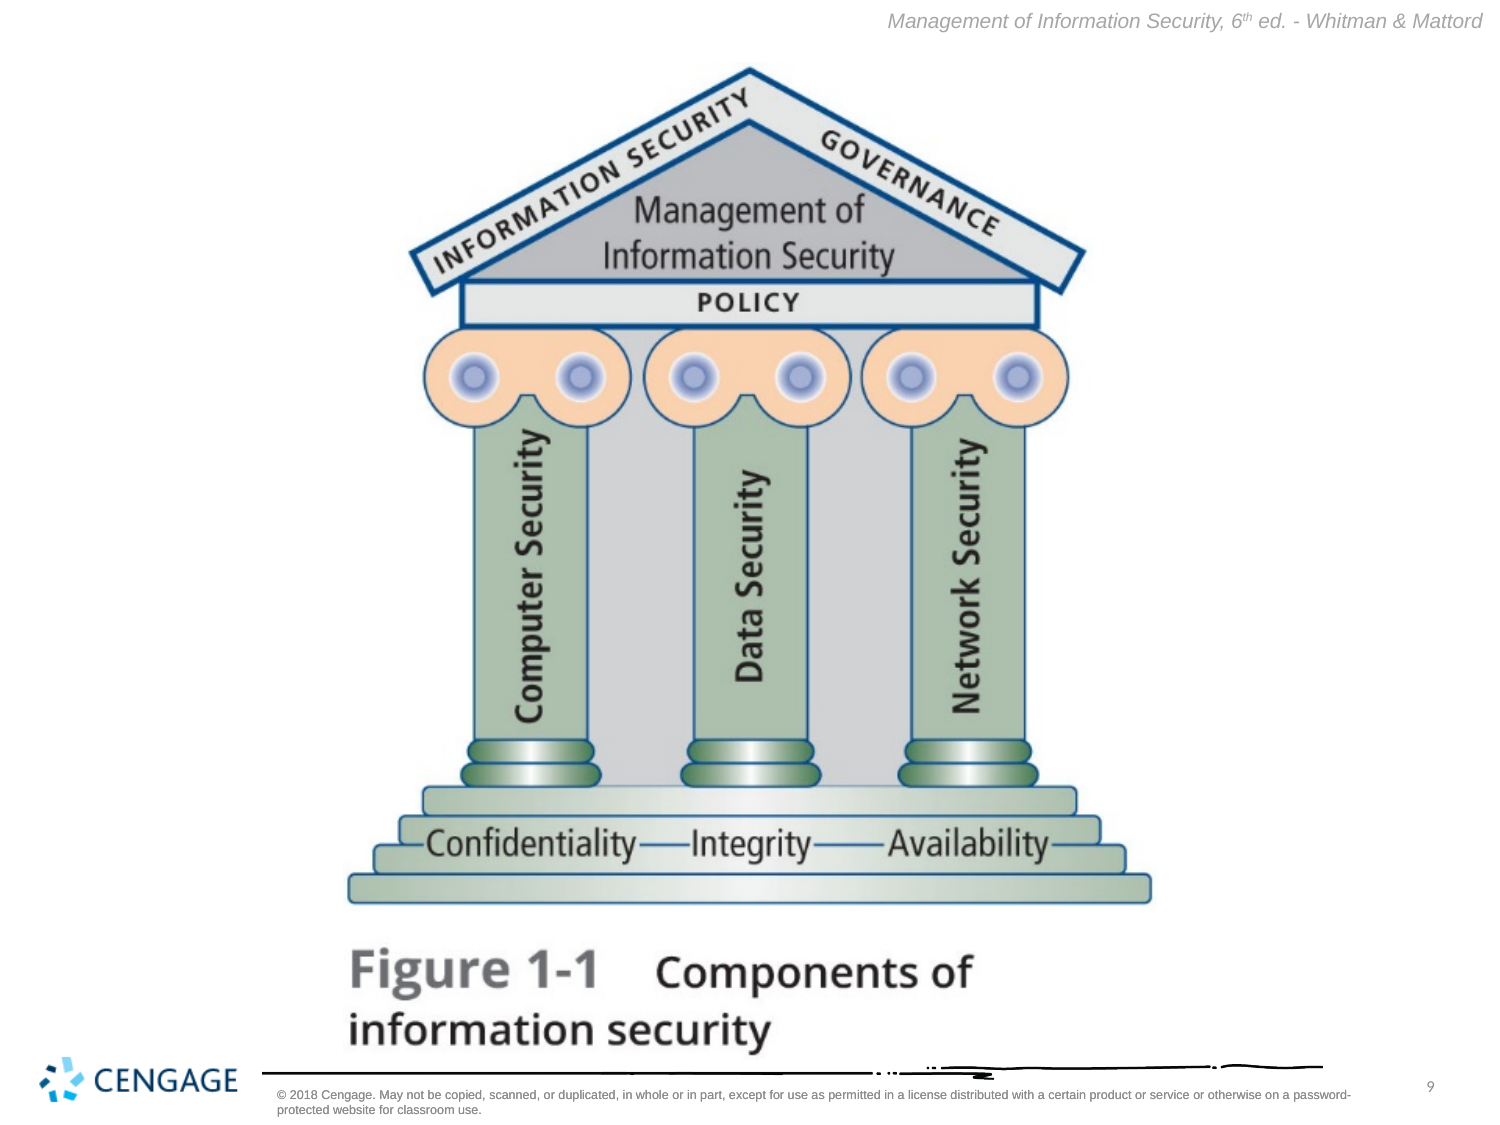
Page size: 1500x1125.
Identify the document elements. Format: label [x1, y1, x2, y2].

picture [262, 1064, 1323, 1080]
picture [19, 1043, 250, 1115]
picture [343, 62, 1157, 1060]
